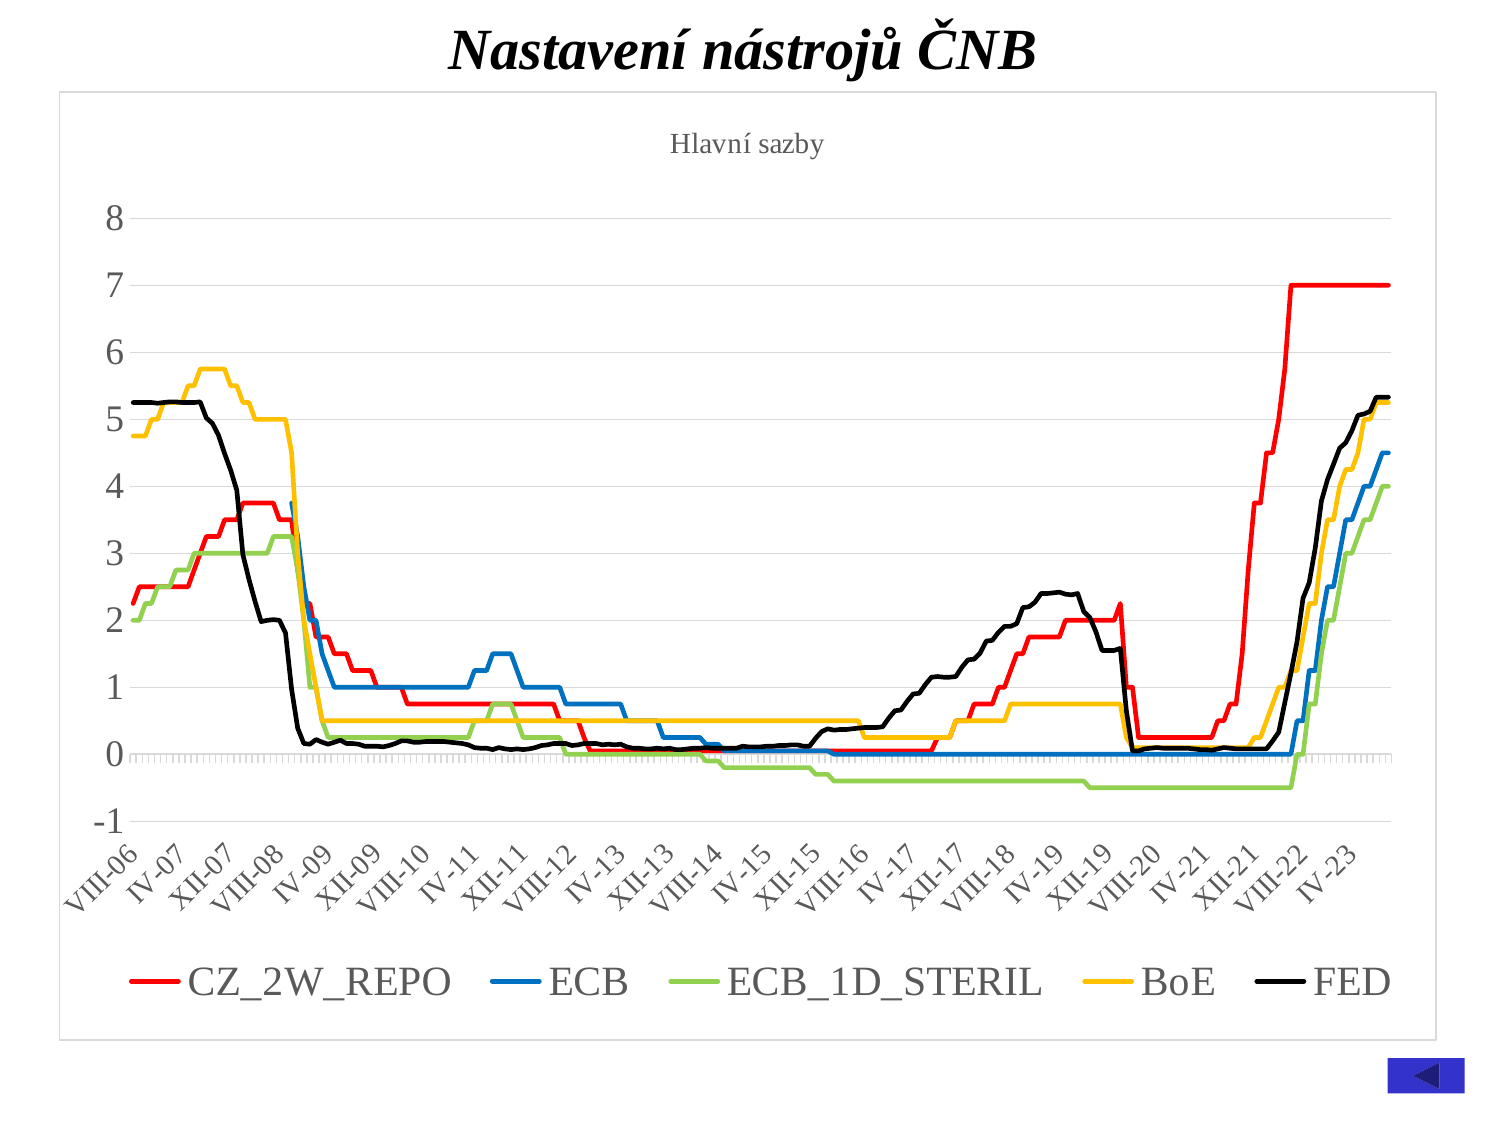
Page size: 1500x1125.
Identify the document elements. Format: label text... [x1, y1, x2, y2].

chart [57, 90, 1438, 1041]
text_box [1387, 1058, 1465, 1094]
text_box Nastavení nástrojů ČNB [105, 0, 1381, 89]
